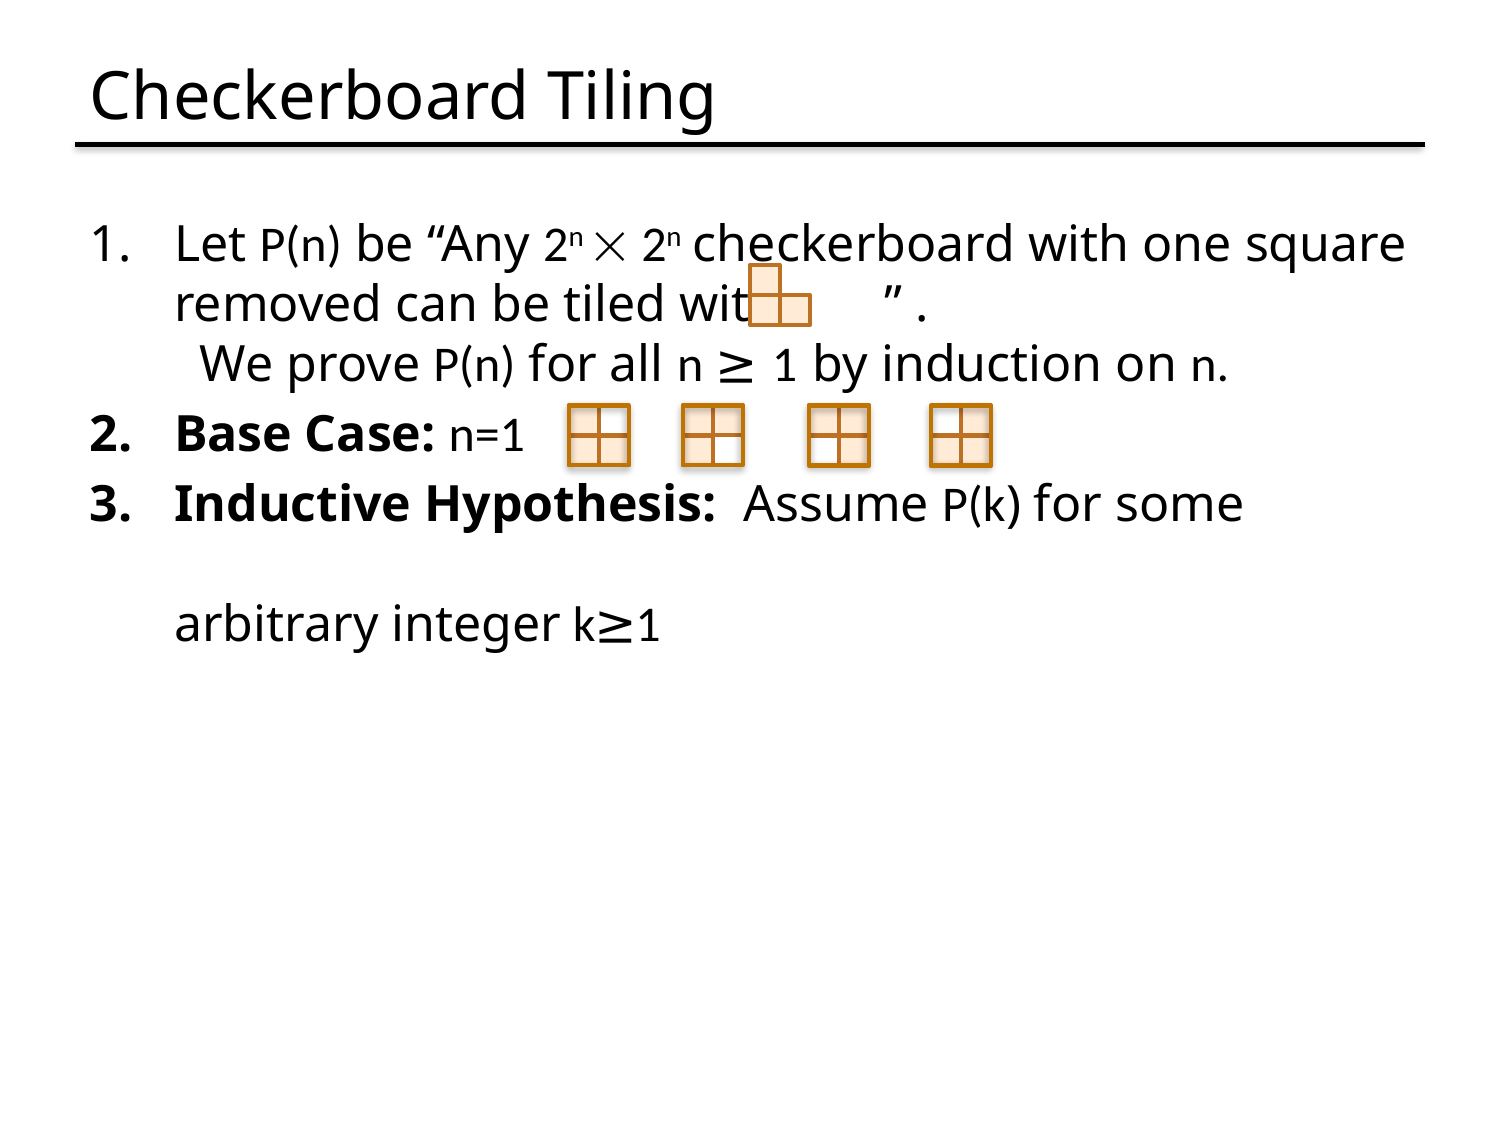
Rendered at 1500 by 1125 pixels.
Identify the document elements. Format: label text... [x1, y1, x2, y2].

list Let P(n) be “Any 2n  2n checkerboard with one square removed can be tiled with ” . We prove P(n) for all n ≥ 1 by induction on n. Base Case: n=1 Inductive Hypothesis: Assume P(k) for some arbitrary integer k≥1 [75, 204, 1425, 1048]
title Checkerboard Tiling [75, 45, 1425, 145]
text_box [749, 264, 811, 326]
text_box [568, 405, 629, 466]
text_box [930, 405, 991, 466]
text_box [682, 405, 743, 466]
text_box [808, 405, 870, 466]
